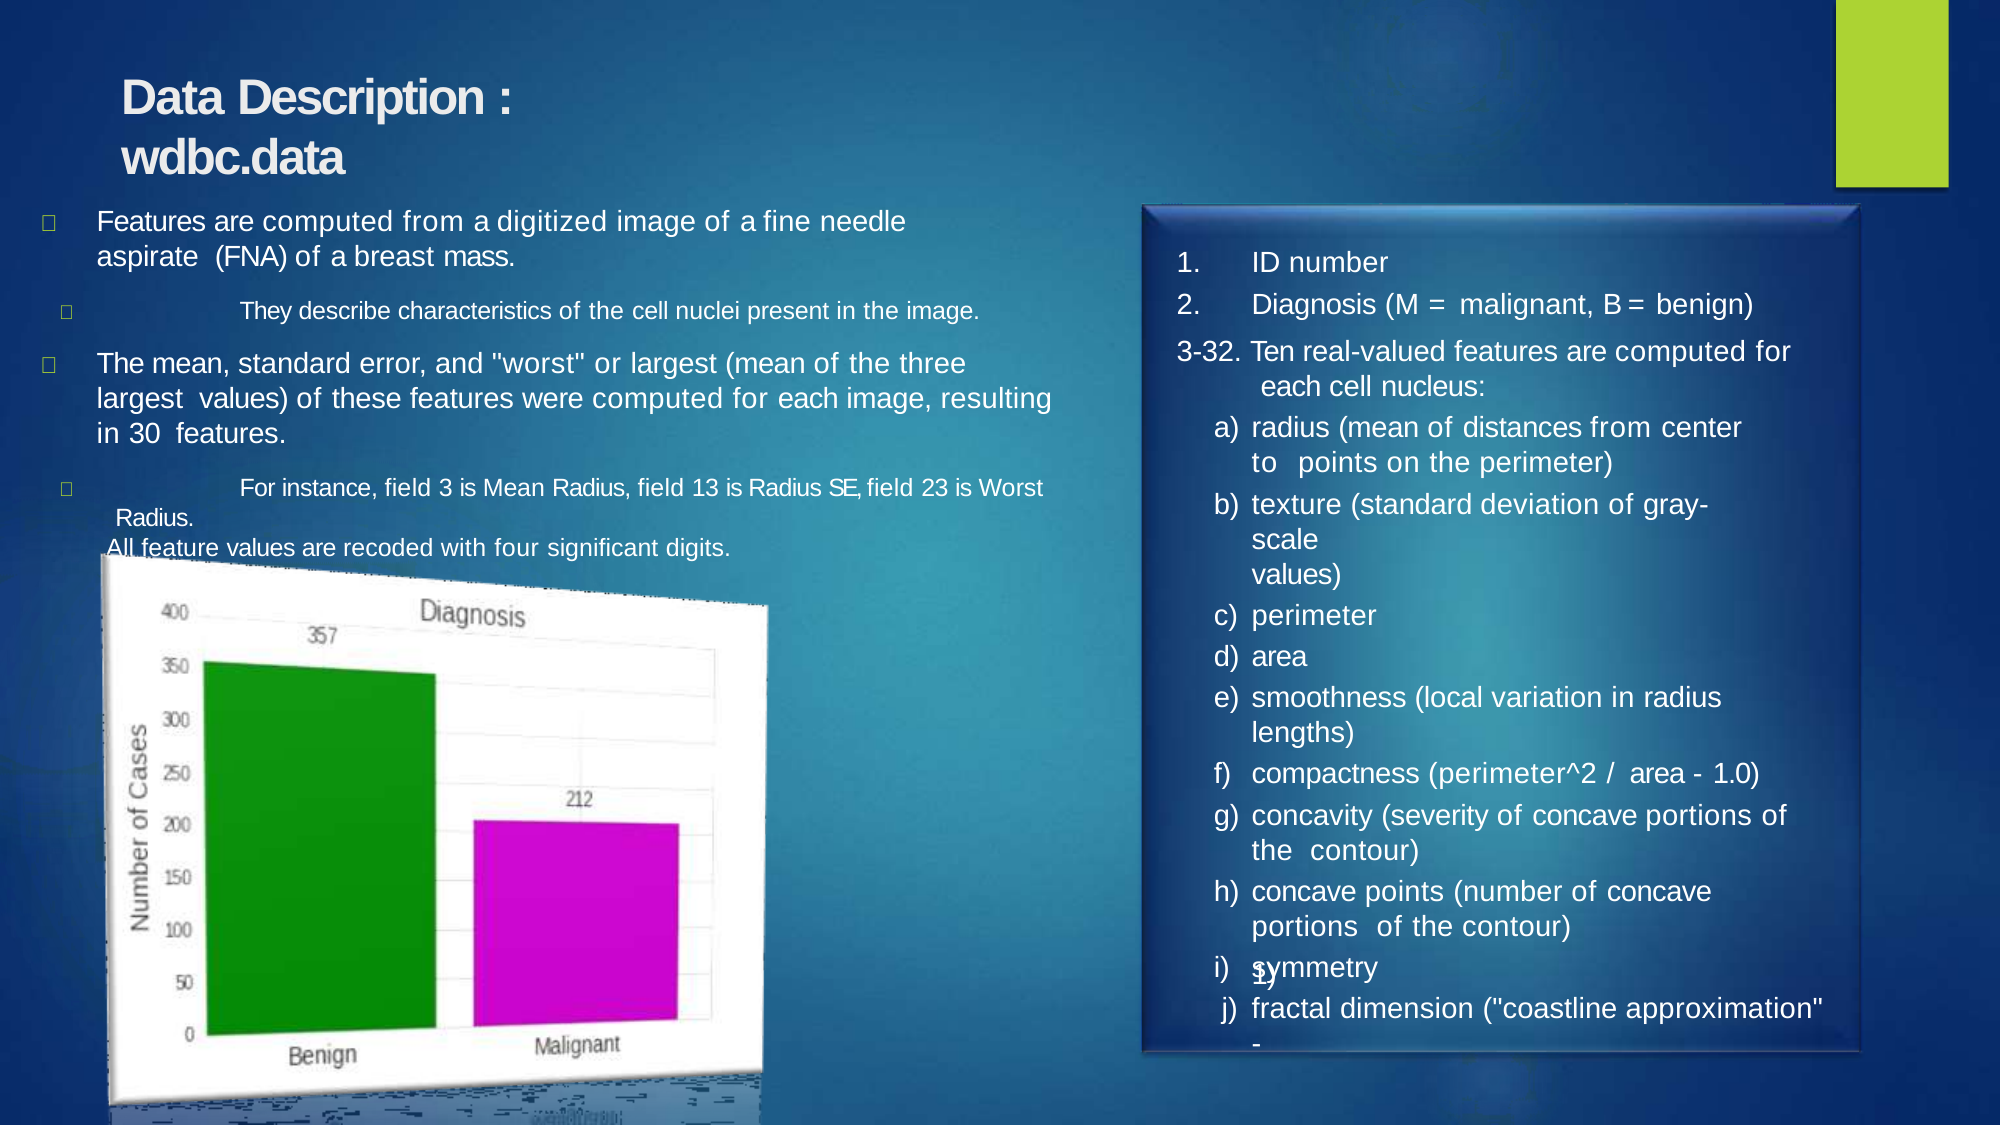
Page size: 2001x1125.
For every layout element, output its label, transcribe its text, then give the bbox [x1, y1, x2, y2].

title Data Description : wdbc.data [118, 62, 746, 200]
text_box [98, 549, 775, 1125]
list ID number Diagnosis (M = malignant, B = benign) 3-32. Ten real-valued features are computed for each cell nucleus: radius (mean of distances from center to points on the perimeter) texture (standard deviation of gray-scale values) perimeter area smoothness (local variation in radius lengths) compactness (perimeter^2 / area - 1.0) concavity (severity of concave portions of the contour) concave points (number of concave portions of the contour) symmetry fractal dimension ("coastline approximation" - [1174, 235, 1845, 1060]
picture [0, 0, 2000, 1125]
text_box 1) [1249, 953, 1279, 991]
text_box  Features are computed from a digitized image of a fine needle aspirate (FNA) of a breast mass.  They describe characteristics of the cell nuclei present in the image.  The mean, standard error, and "worst" or largest (mean of the three largest values) of these features were computed for each image, resulting in 30 features.  For instance, field 3 is Mean Radius, field 13 is Radius SE, field 23 is Worst Radius. All feature values are recoded with four significant digits. [38, 200, 1062, 562]
text_box [1134, 201, 1869, 1065]
